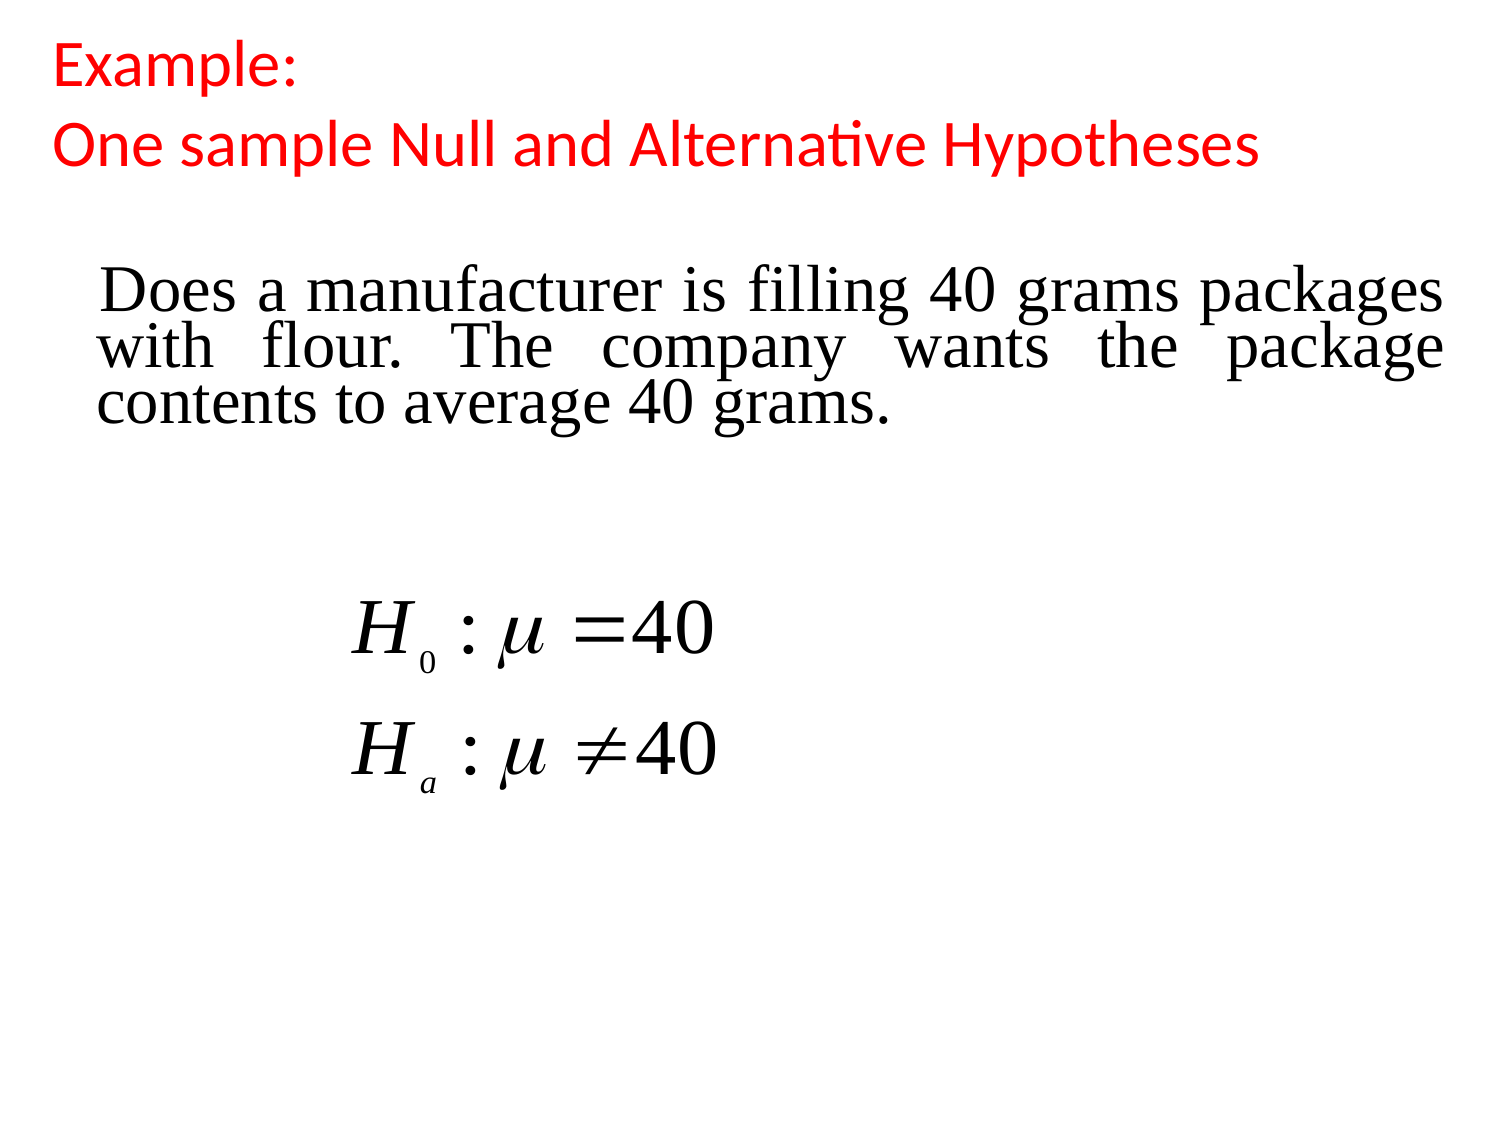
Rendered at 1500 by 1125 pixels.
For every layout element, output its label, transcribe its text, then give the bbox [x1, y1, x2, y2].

text_box Does a manufacturer is filling 40 grams packages with flour. The company wants the package contents to average 40 grams. [24, 259, 1463, 525]
text_box Example: One sample Null and Alternative Hypotheses [37, 12, 1500, 188]
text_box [337, 574, 751, 813]
